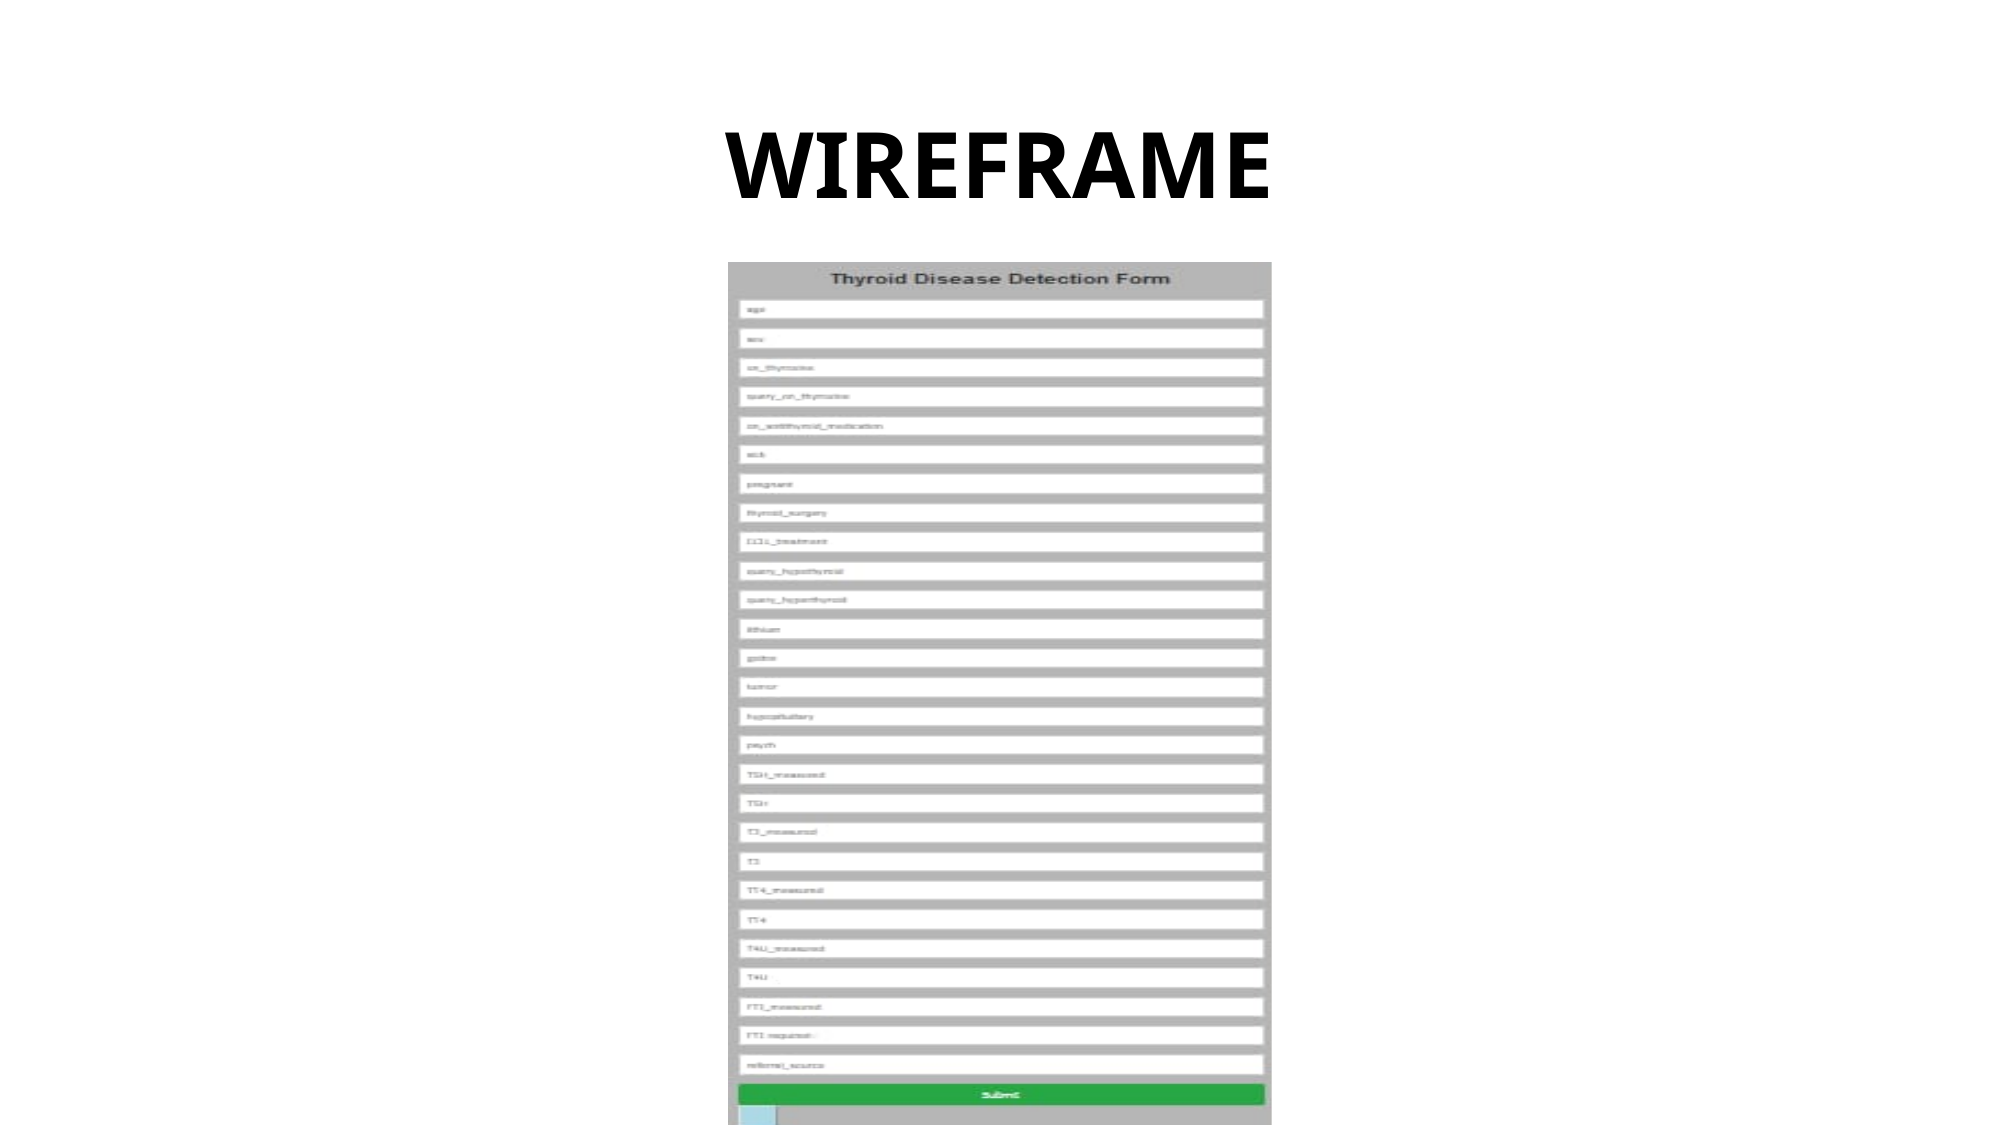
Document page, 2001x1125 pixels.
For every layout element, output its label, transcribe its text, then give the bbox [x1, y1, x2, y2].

title WIREFRAME [137, 59, 1863, 278]
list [728, 262, 1272, 1125]
